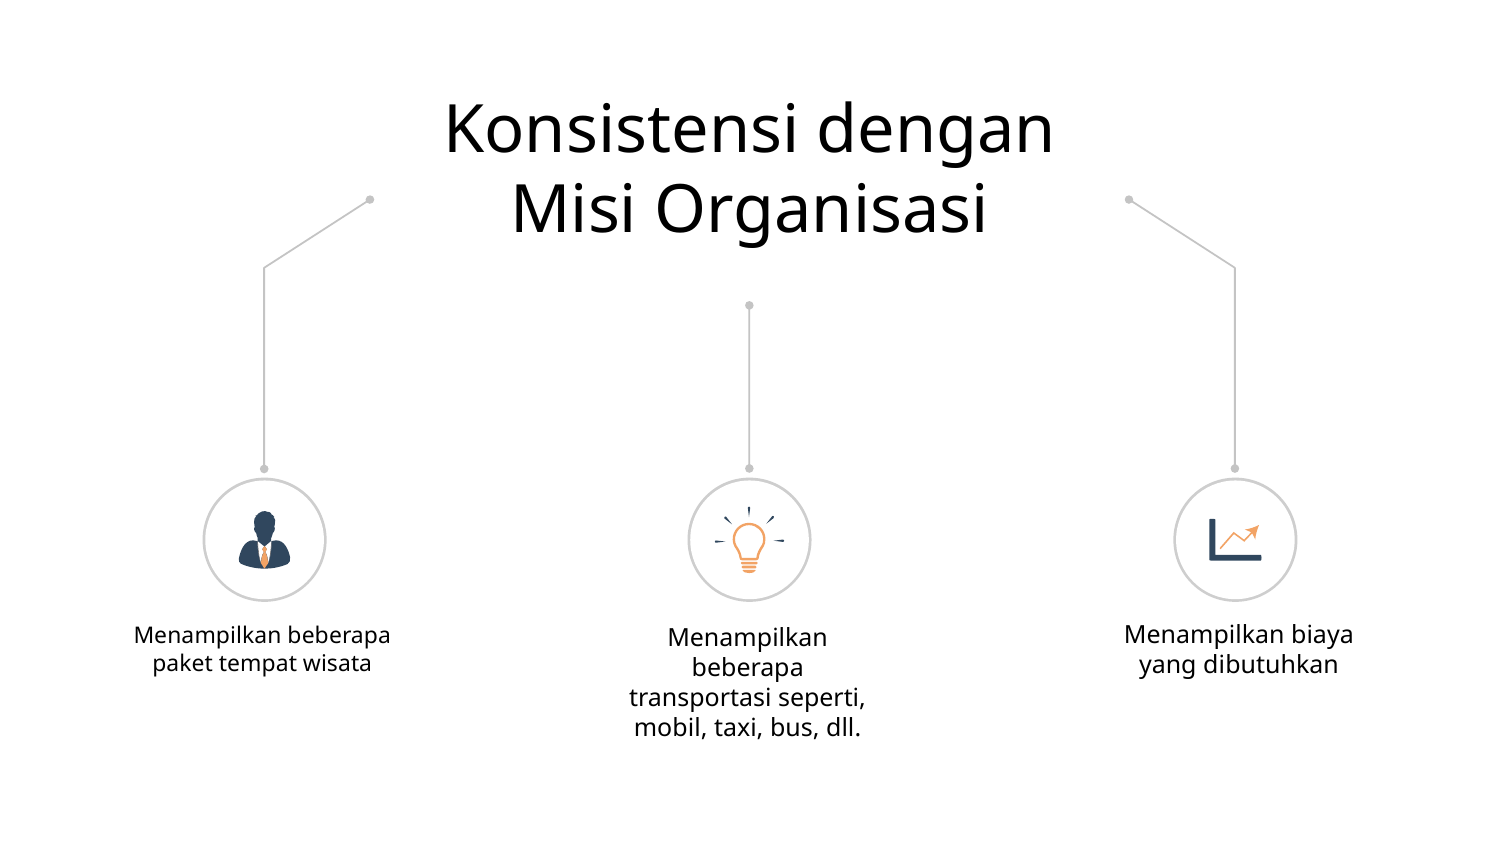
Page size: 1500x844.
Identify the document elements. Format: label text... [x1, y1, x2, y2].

text_box Menampilkan beberapa paket tempat wisata [117, 619, 408, 678]
text_box Konsistensi dengan Misi Organisasi [425, 67, 1075, 193]
text_box Menampilkan biaya yang dibutuhkan [1094, 619, 1384, 678]
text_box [202, 195, 1298, 603]
text_box Menampilkan beberapa transportasi seperti, mobil, taxi, bus, dll. [603, 619, 893, 744]
